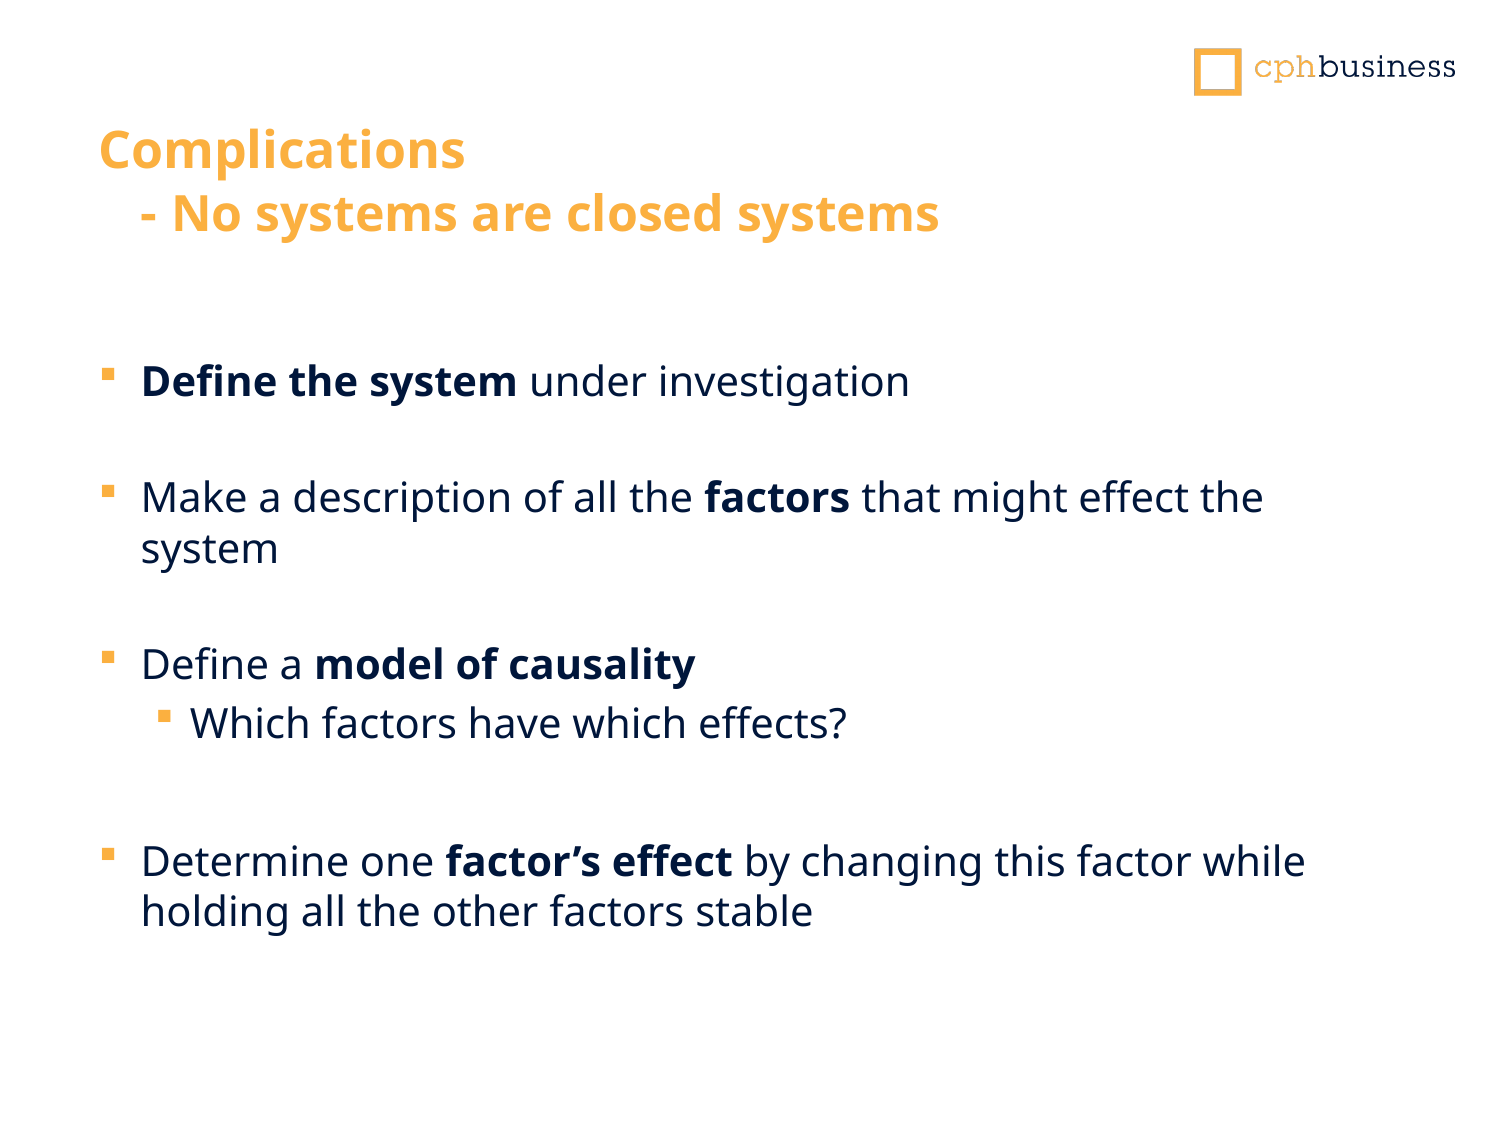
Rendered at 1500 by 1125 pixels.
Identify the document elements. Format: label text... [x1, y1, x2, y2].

picture [1147, 1, 1500, 143]
list Complications - No systems are closed systems [83, 109, 1411, 298]
list Define the system under investigation Make a description of all the factors that might effect the system Define a model of causality Which factors have which effects? Determine one factor’s effect by changing this factor while holding all the other factors stable [83, 347, 1411, 967]
